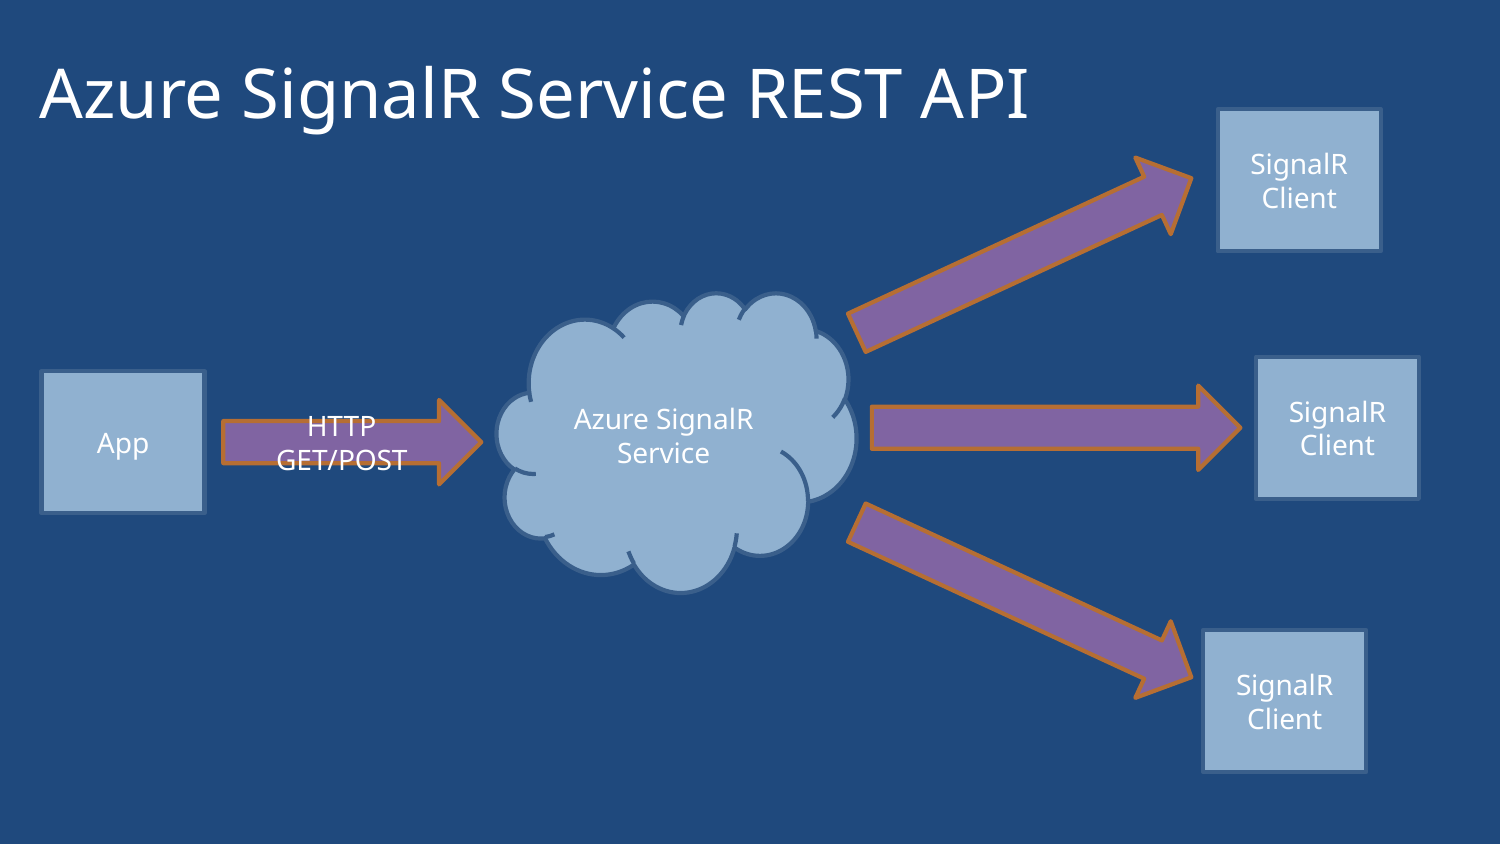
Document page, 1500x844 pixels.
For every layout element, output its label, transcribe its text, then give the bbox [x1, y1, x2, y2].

text_box Azure SignalR Service REST API [28, 14, 1322, 178]
text_box [846, 501, 1194, 700]
text_box App [39, 369, 207, 515]
text_box [869, 383, 1243, 472]
text_box SignalR Client [1201, 628, 1368, 774]
text_box HTTP GET/POST [221, 398, 484, 487]
text_box SignalR Client [1254, 355, 1421, 501]
text_box SignalR Client [1216, 107, 1383, 253]
text_box [846, 178, 1194, 354]
text_box Azure SignalR Service [494, 291, 859, 596]
